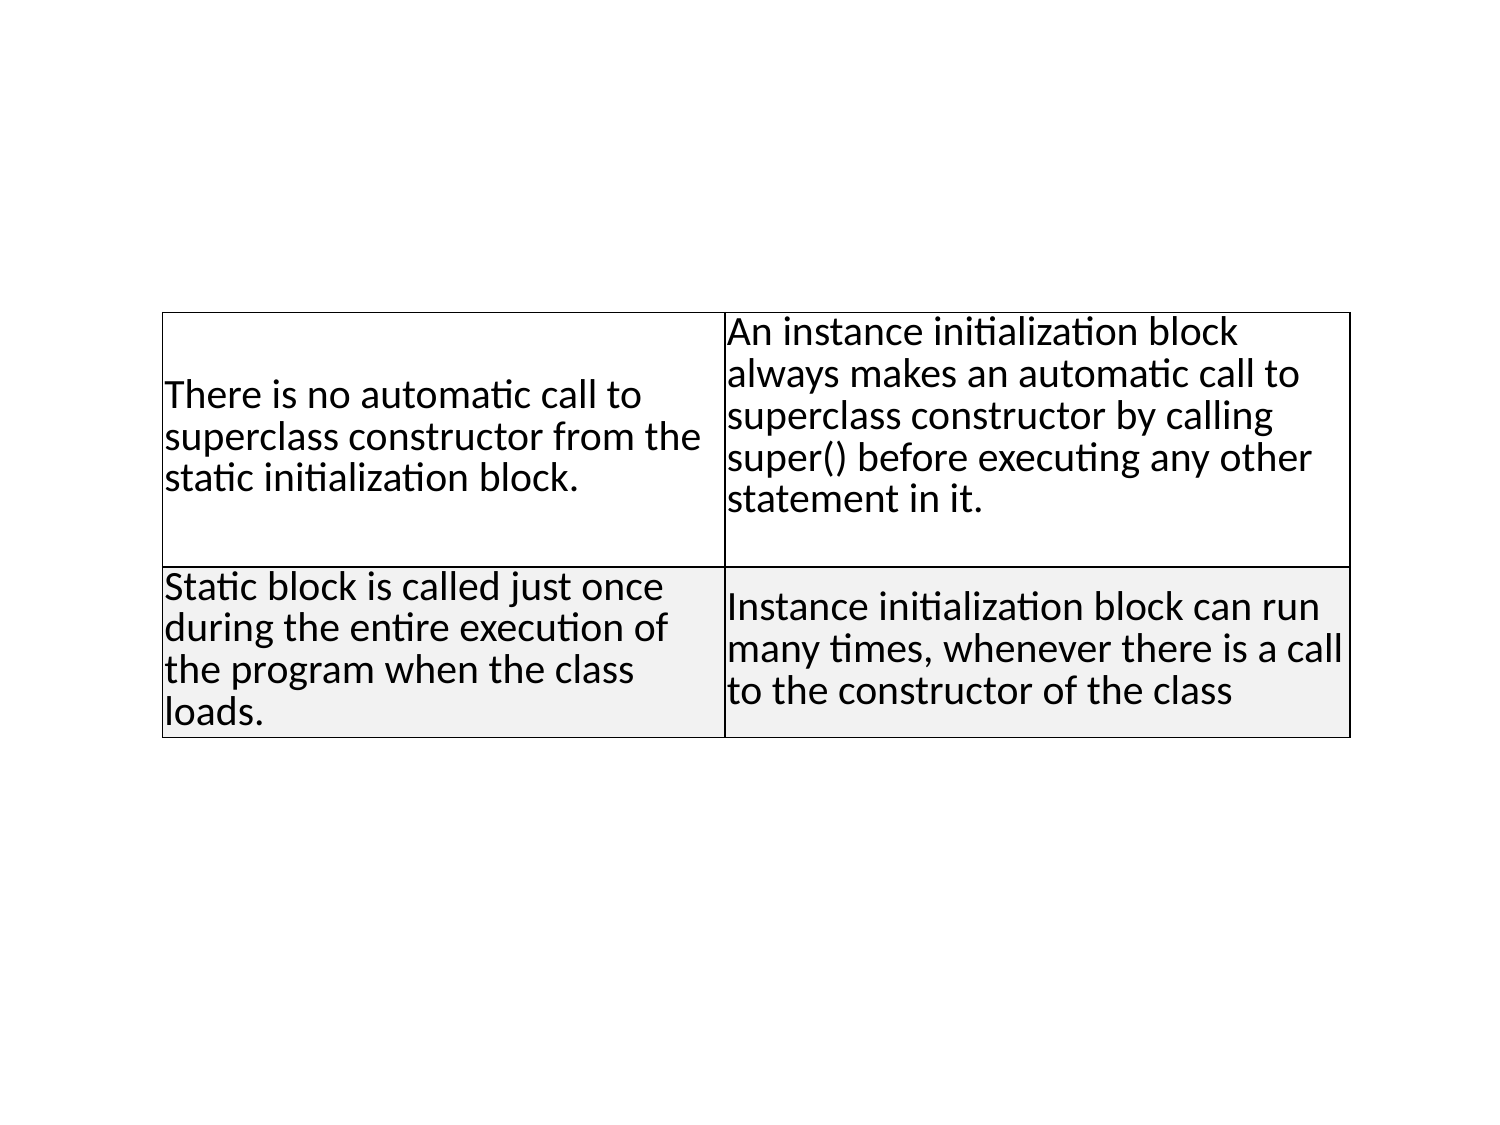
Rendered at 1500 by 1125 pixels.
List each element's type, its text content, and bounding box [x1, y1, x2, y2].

table_header An instance initialization block always makes an automatic call to superclass constructor by calling super() before executing any other statement in it. [726, 313, 1349, 566]
table_header There is no automatic call to superclass constructor from the static initialization block. [163, 313, 724, 566]
table_cell Instance initialization block can run many times, whenever there is a call to the constructor of the class [726, 568, 1349, 737]
table_cell Static block is called just once during the entire execution of the program when the class loads. [163, 568, 724, 737]
